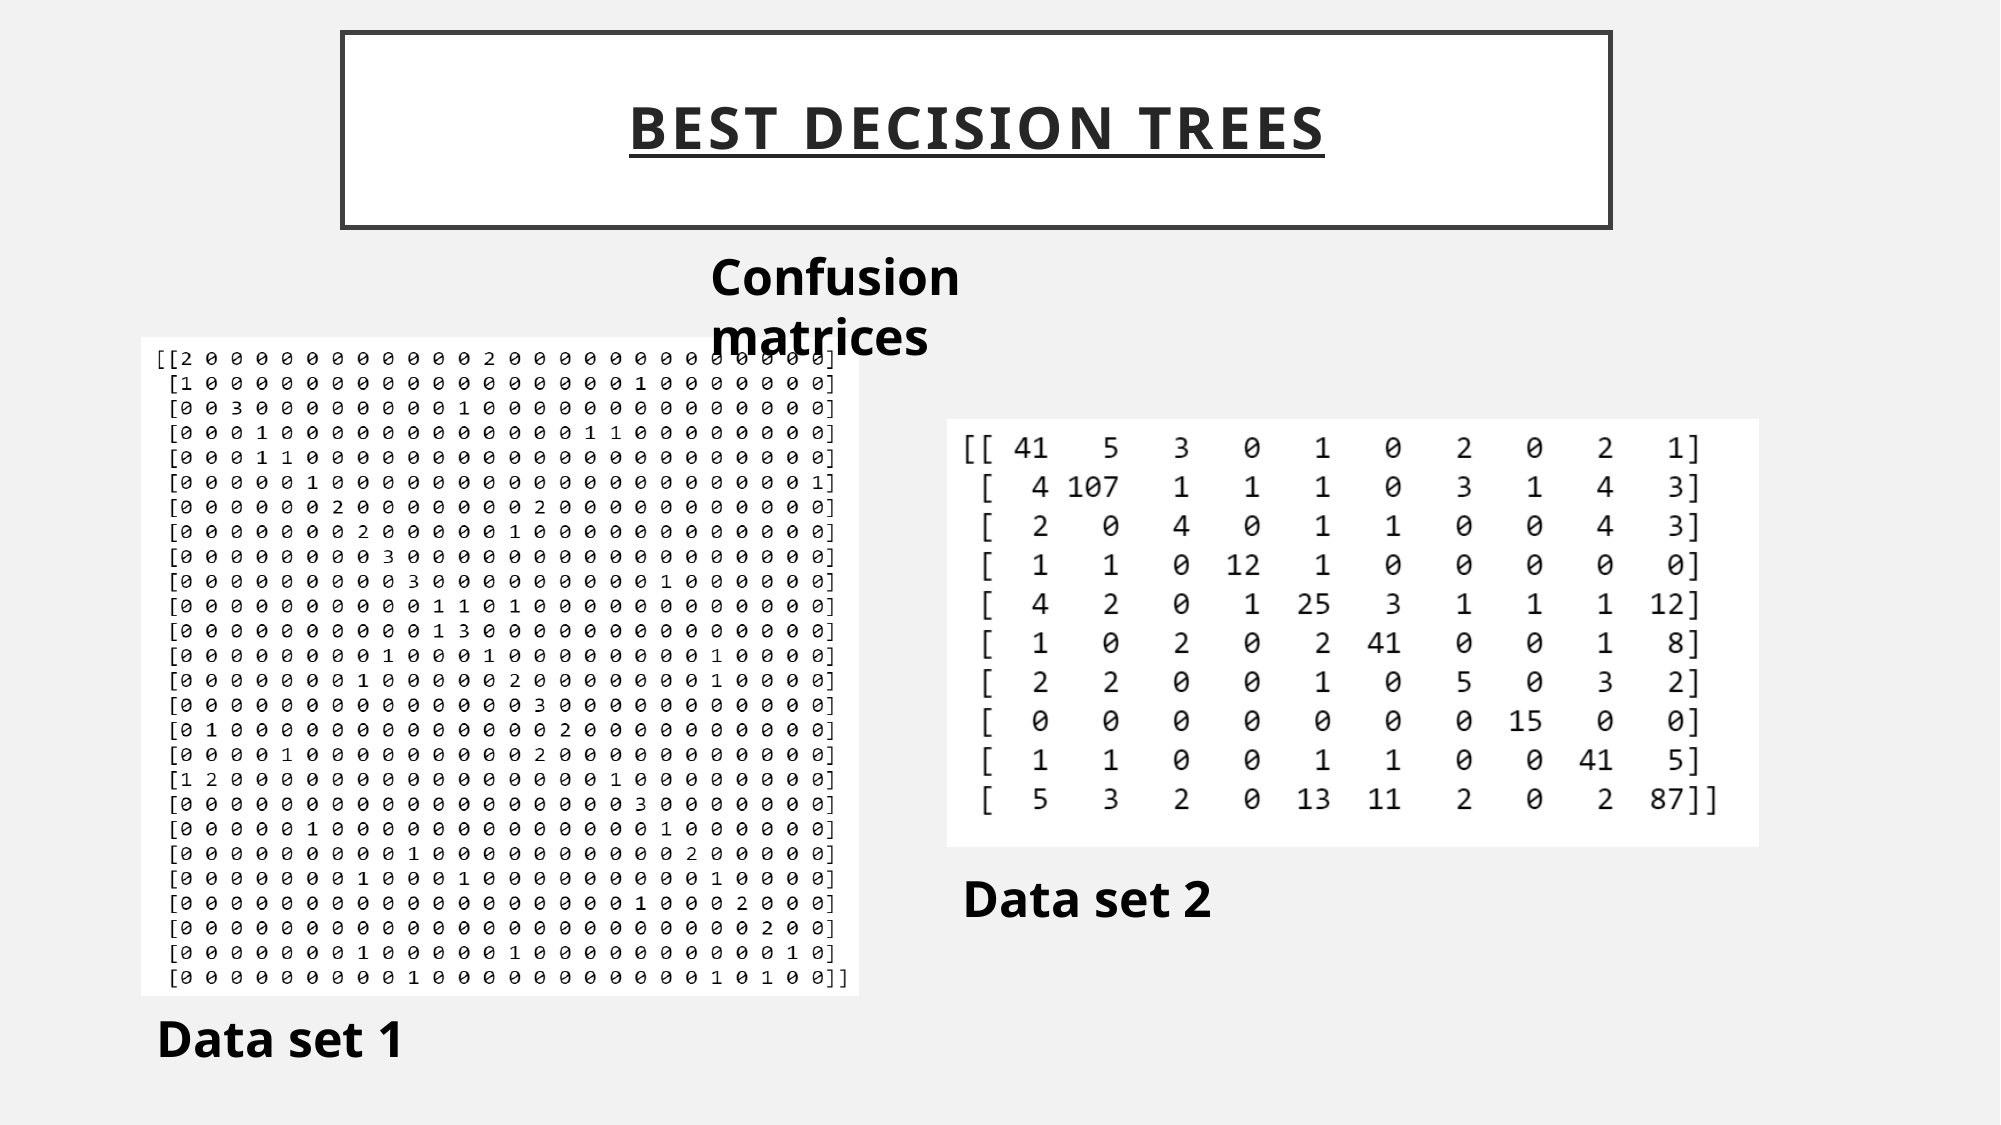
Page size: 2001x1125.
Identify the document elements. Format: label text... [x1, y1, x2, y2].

title Best Decision trees [340, 30, 1613, 230]
text_box Data set 2 [947, 860, 1949, 935]
text_box Data set 1 [141, 1000, 486, 1076]
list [141, 337, 859, 996]
text_box Confusion matrices [695, 238, 1200, 374]
picture [947, 419, 1759, 847]
